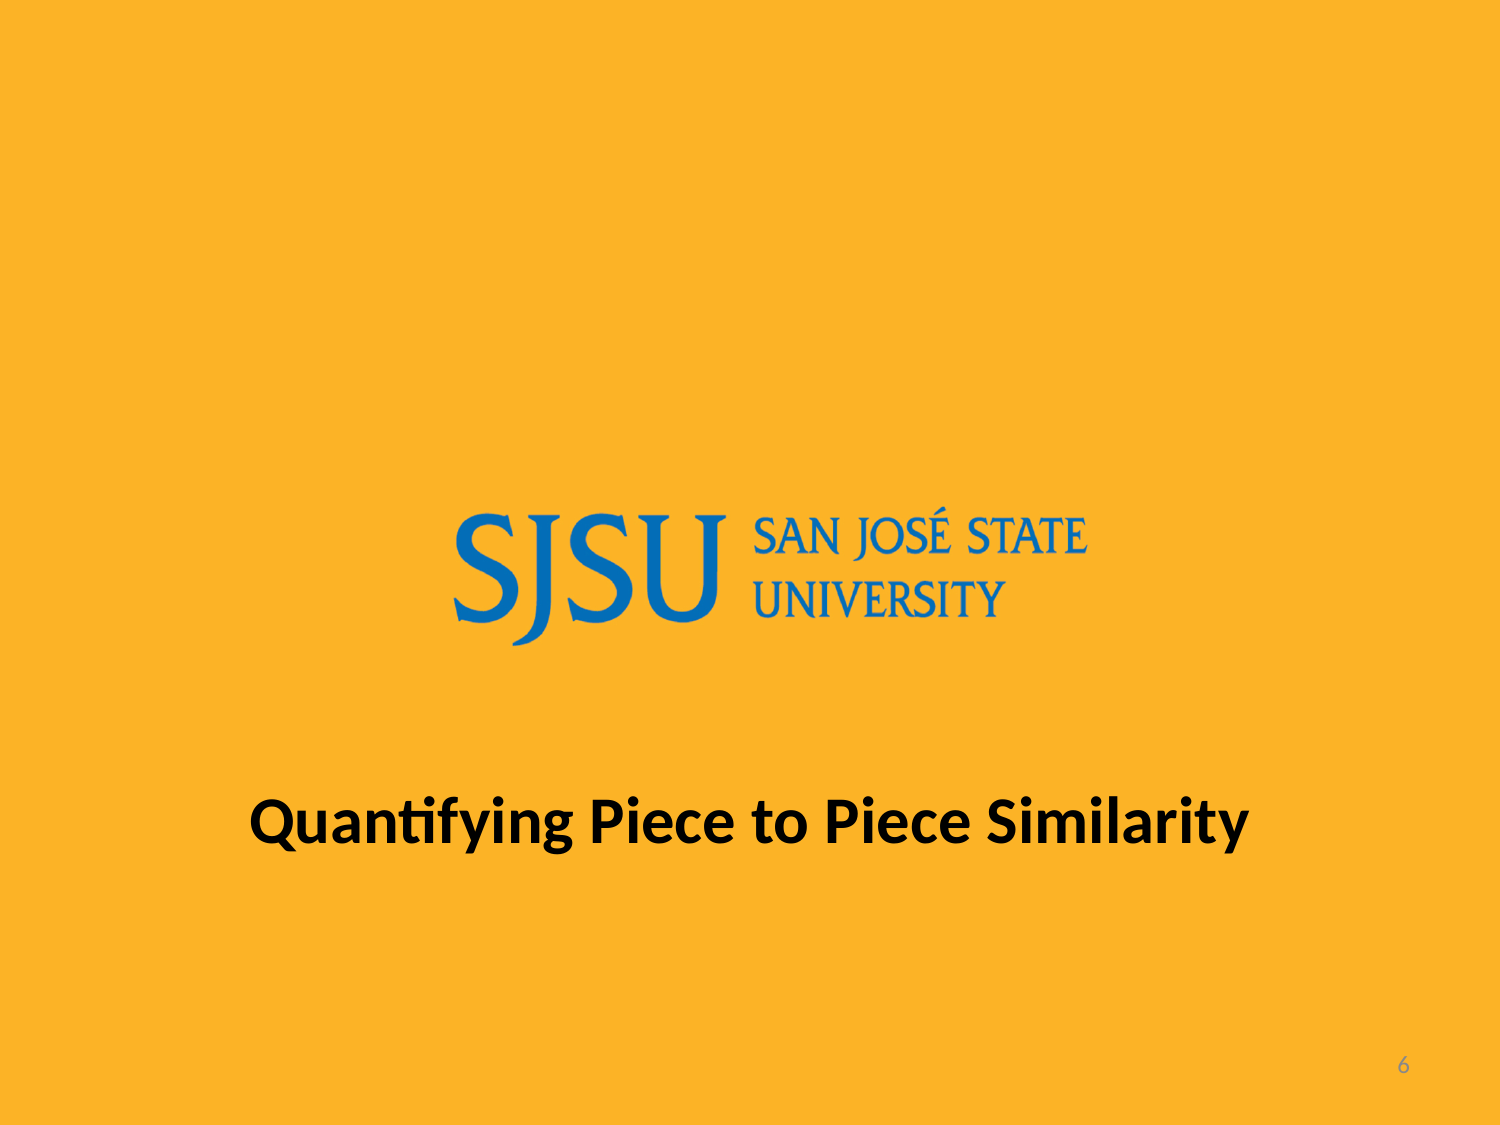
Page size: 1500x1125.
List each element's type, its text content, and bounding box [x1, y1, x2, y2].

slide_number 6 [1074, 1024, 1425, 1103]
picture [0, 0, 1500, 1125]
title Quantifying Piece to Piece Similarity [112, 738, 1388, 894]
